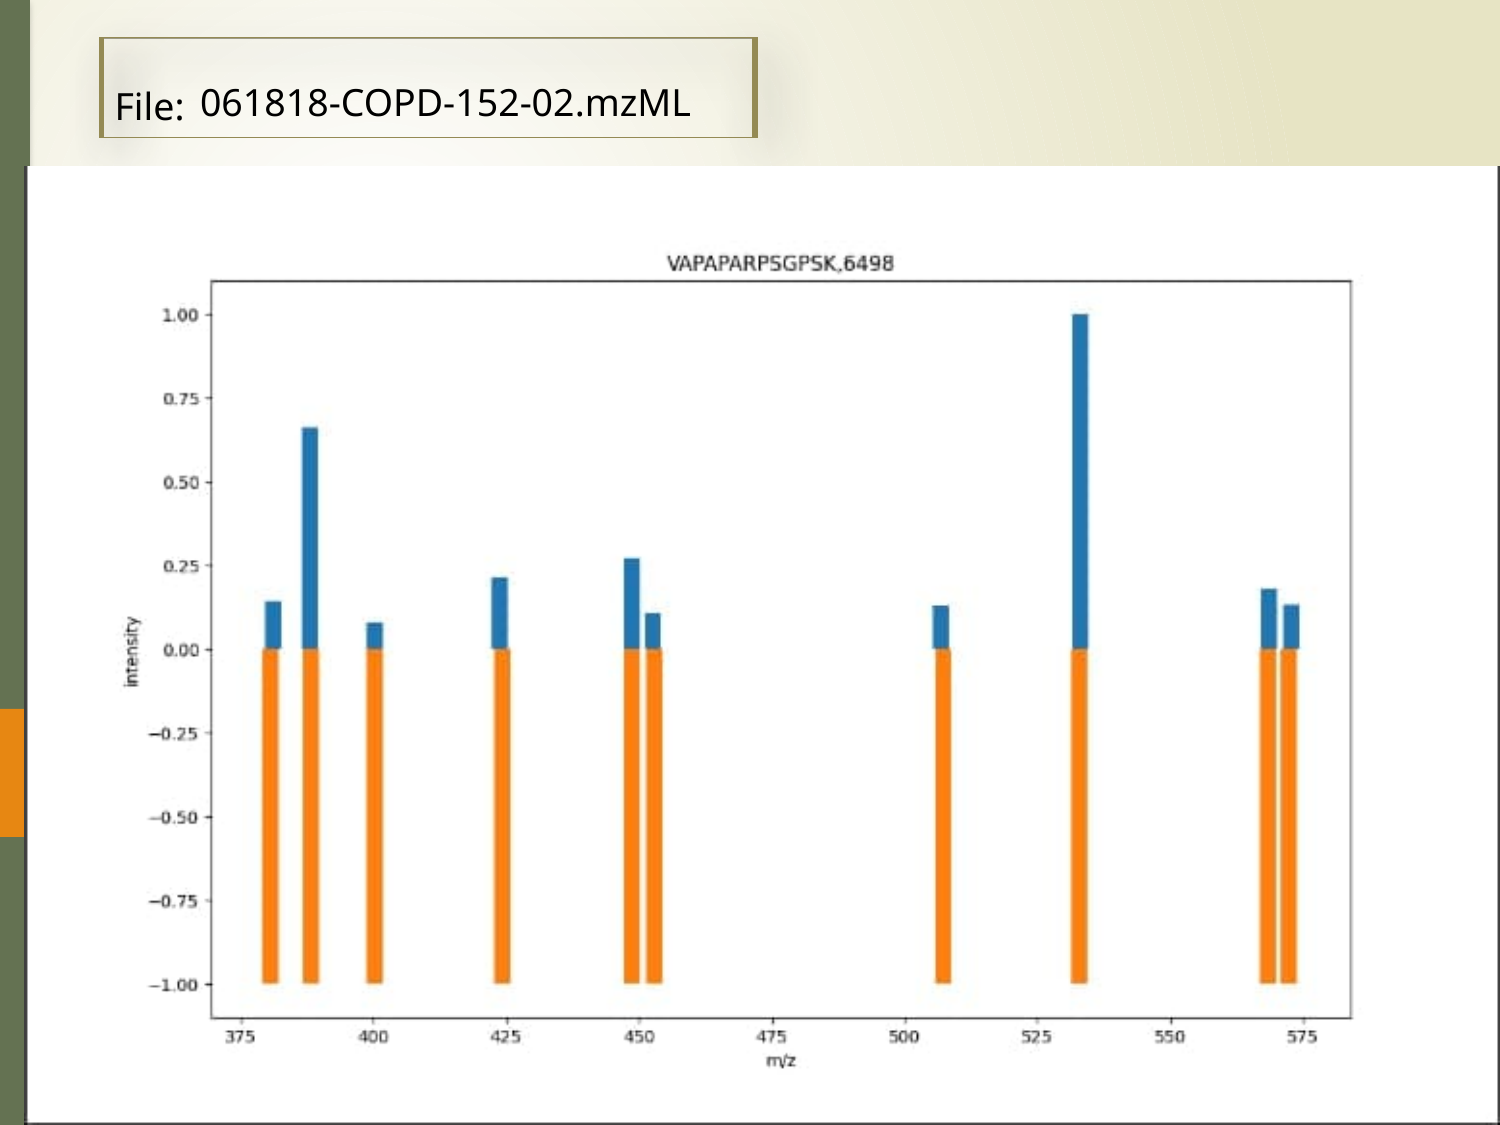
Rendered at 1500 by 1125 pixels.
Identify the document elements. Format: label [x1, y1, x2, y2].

picture [24, 166, 1500, 1125]
picture [99, 37, 758, 139]
